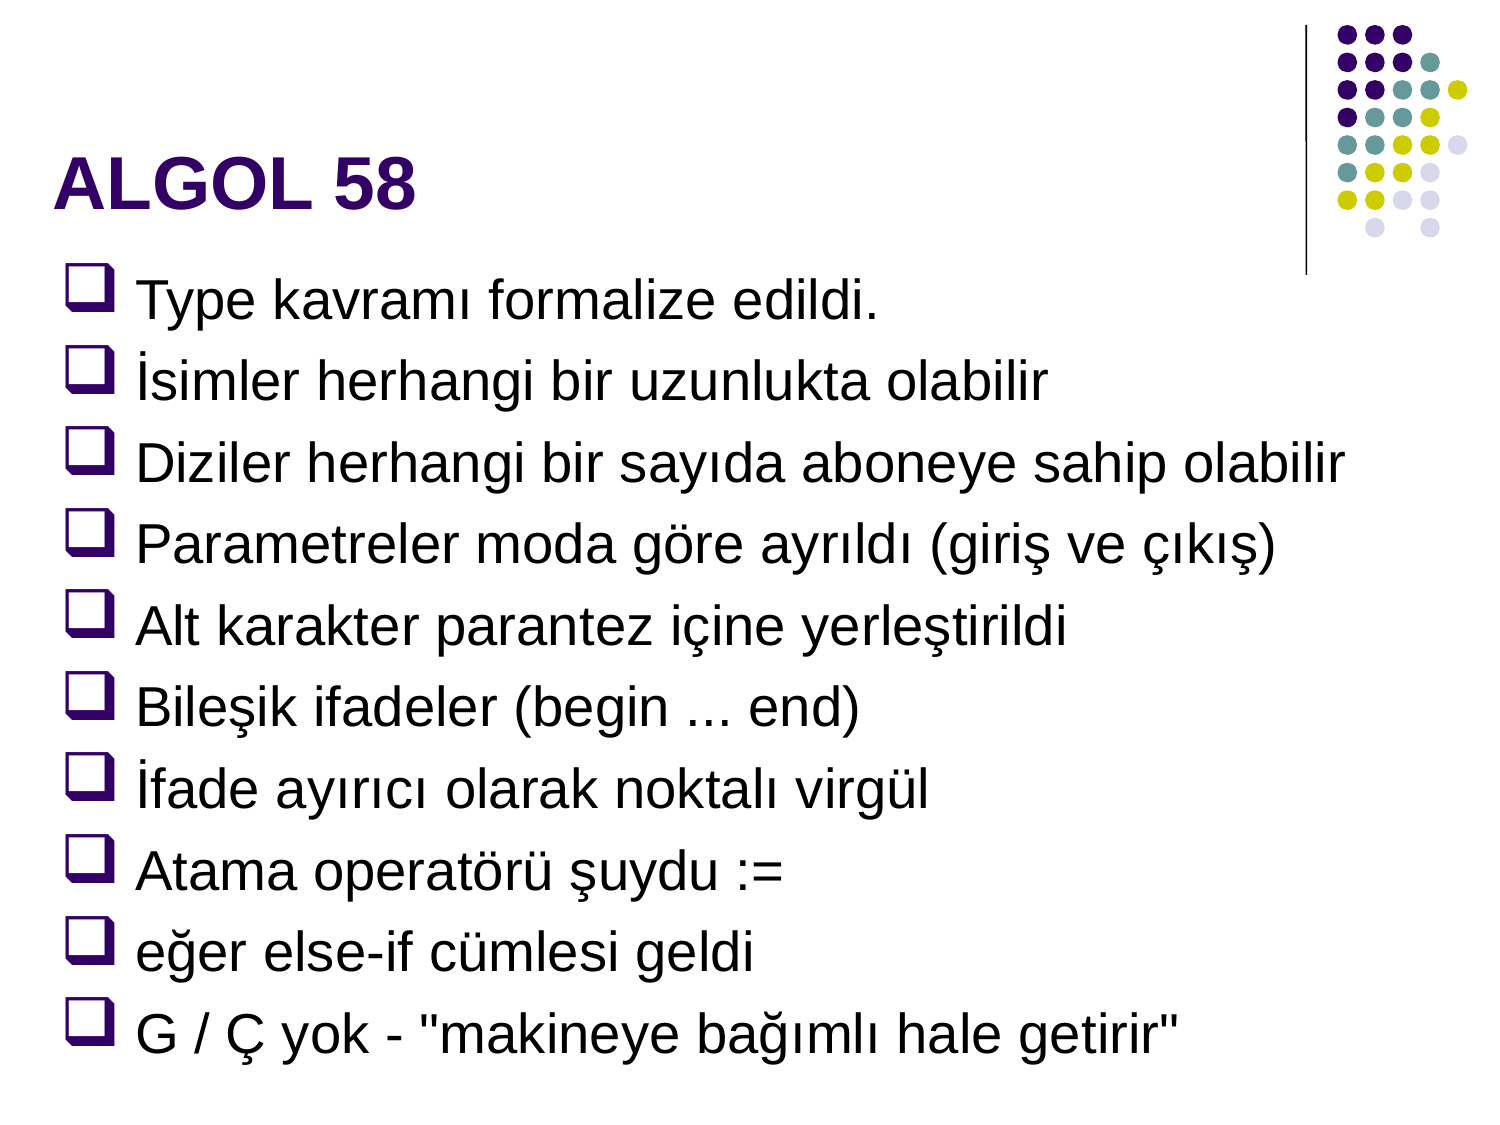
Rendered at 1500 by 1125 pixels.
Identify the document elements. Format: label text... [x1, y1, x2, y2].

title ALGOL 58 [37, 37, 1300, 232]
list Type kavramı formalize edildi. İsimler herhangi bir uzunlukta olabilir Diziler herhangi bir sayıda aboneye sahip olabilir Parametreler moda göre ayrıldı (giriş ve çıkış) Alt karakter parantez içine yerleştirildi Bileşik ifadeler (begin ... end) İfade ayırıcı olarak noktalı virgül Atama operatörü şuydu := eğer else-if cümlesi geldi G / Ç yok - "makineye bağımlı hale getirir" [37, 255, 1400, 1100]
